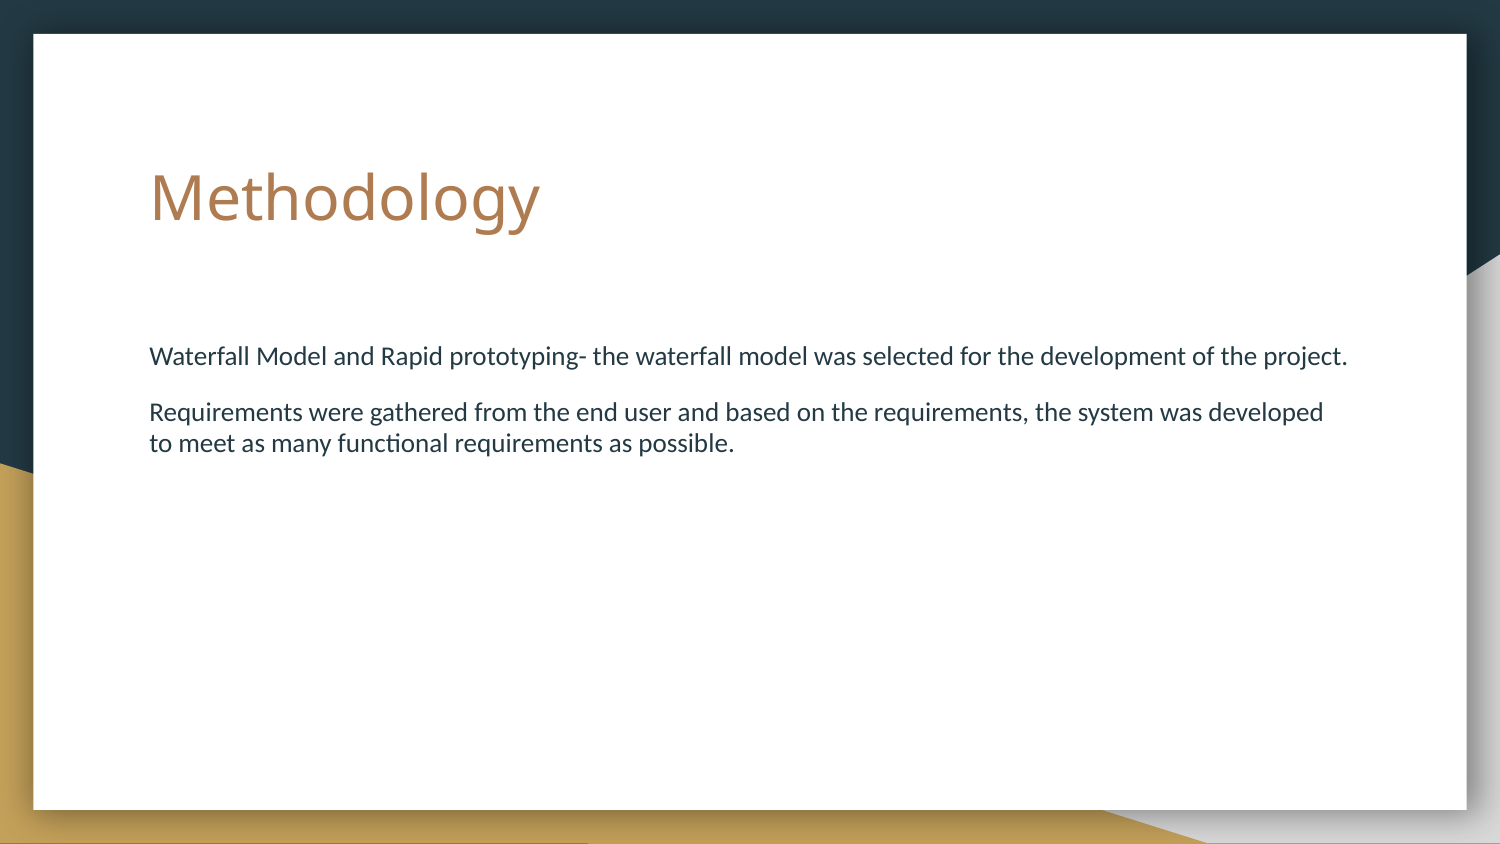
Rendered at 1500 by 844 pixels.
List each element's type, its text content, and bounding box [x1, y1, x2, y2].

title Methodology [134, 138, 1366, 296]
list Waterfall Model and Rapid prototyping- the waterfall model was selected for the development of the project. Requirements were gathered from the end user and based on the requirements, the system was developed to meet as many functional requirements as possible. [134, 326, 1366, 729]
